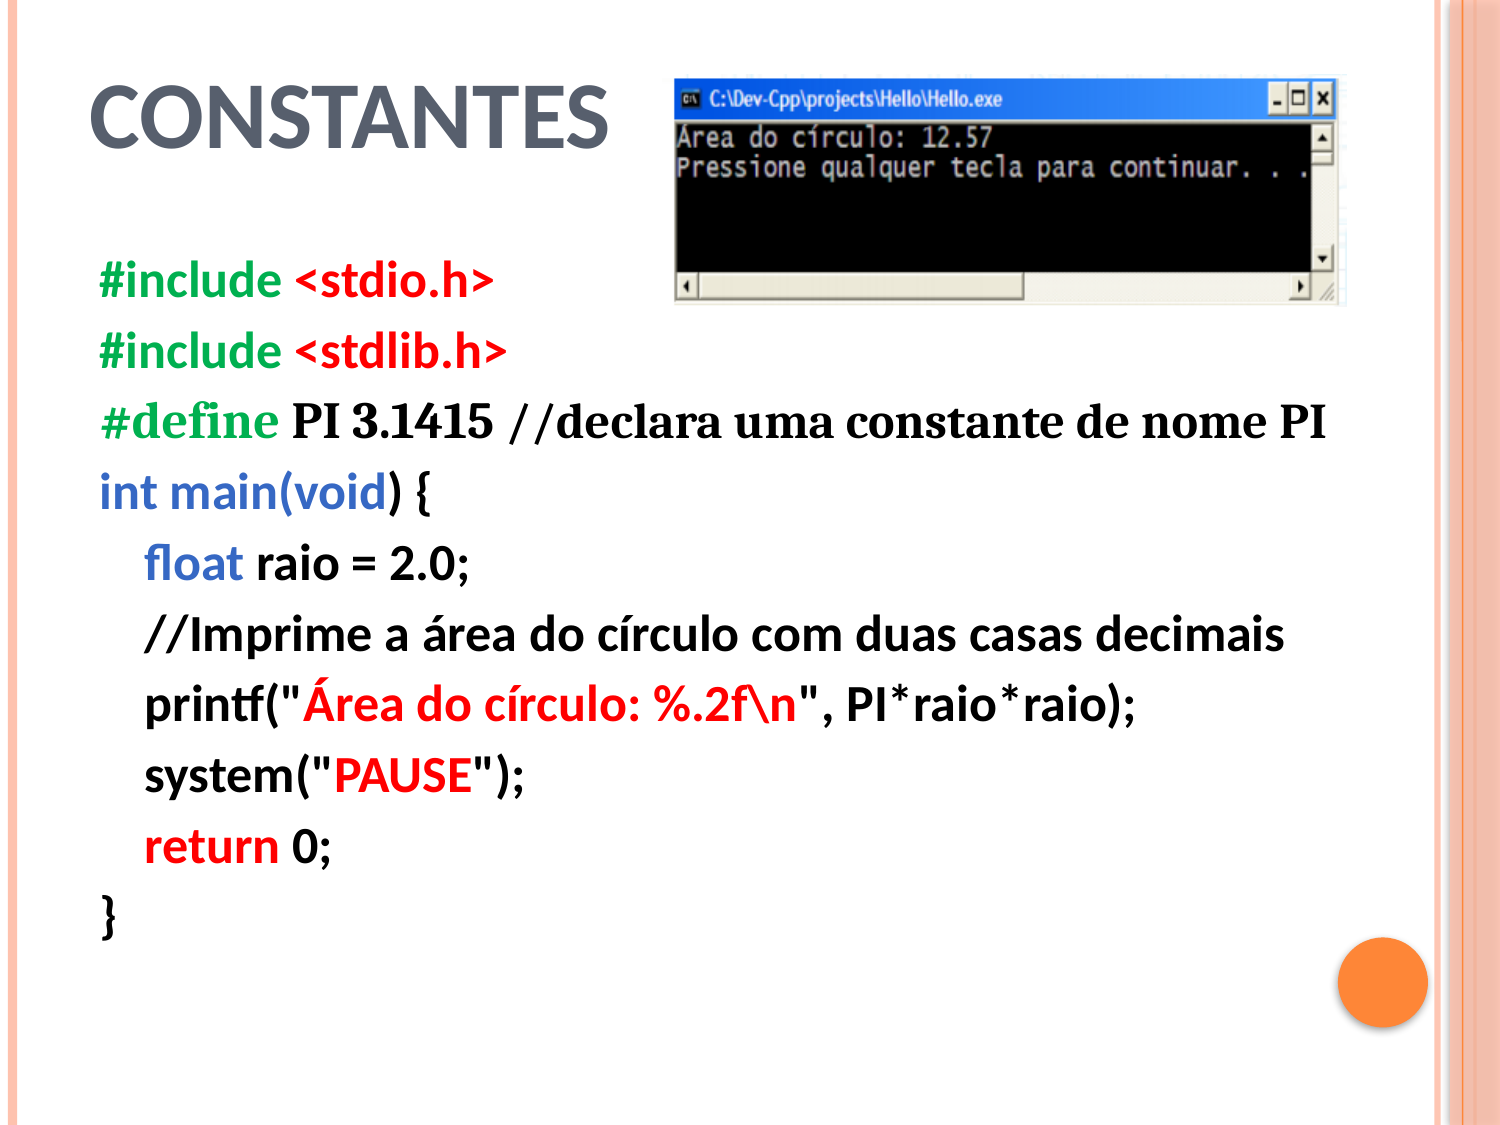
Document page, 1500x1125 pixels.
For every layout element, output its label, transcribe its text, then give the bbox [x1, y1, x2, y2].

title Constantes [75, 45, 1300, 175]
list #include <stdio.h> #include <stdlib.h> #define PI 3.1415 //declara uma constante de nome PI int main(void) { float raio = 2.0; //Imprime a área do círculo com duas casas decimais printf("Área do círculo: %.2f\n", PI*raio*raio); system("PAUSE"); return 0; } [24, 249, 1413, 1025]
picture [661, 74, 1348, 307]
